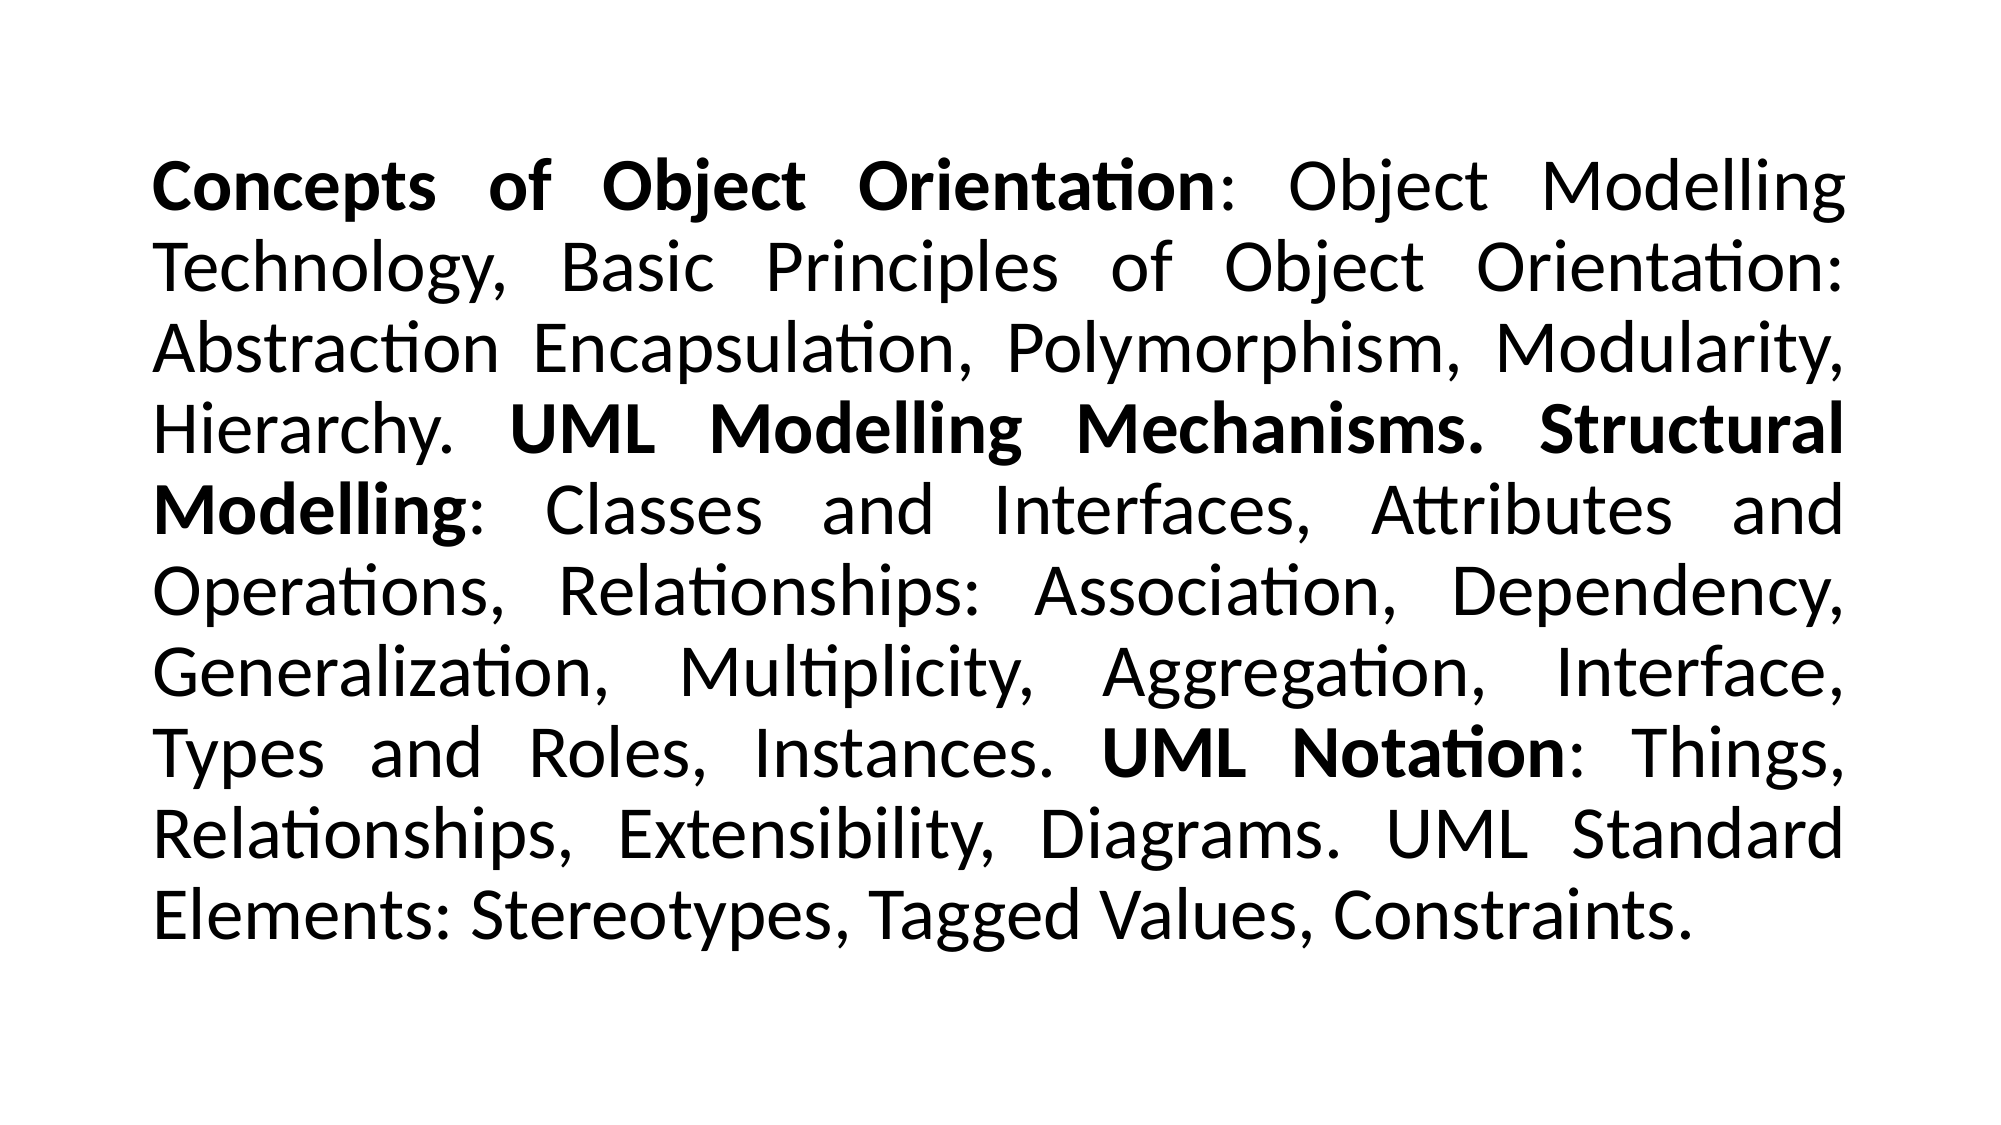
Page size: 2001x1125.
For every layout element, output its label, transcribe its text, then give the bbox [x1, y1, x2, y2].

list Concepts of Object Orientation: Object Modelling Technology, Basic Principles of Object Orientation: Abstraction Encapsulation, Polymorphism, Modularity, Hierarchy. UML Modelling Mechanisms. Structural Modelling: Classes and Interfaces, Attributes and Operations, Relationships: Association, Dependency, Generalization, Multiplicity, Aggregation, Interface, Types and Roles, Instances. UML Notation: Things, Relationships, Extensibility, Diagrams. UML Standard Elements: Stereotypes, Tagged Values, Constraints. [137, 138, 1863, 1014]
